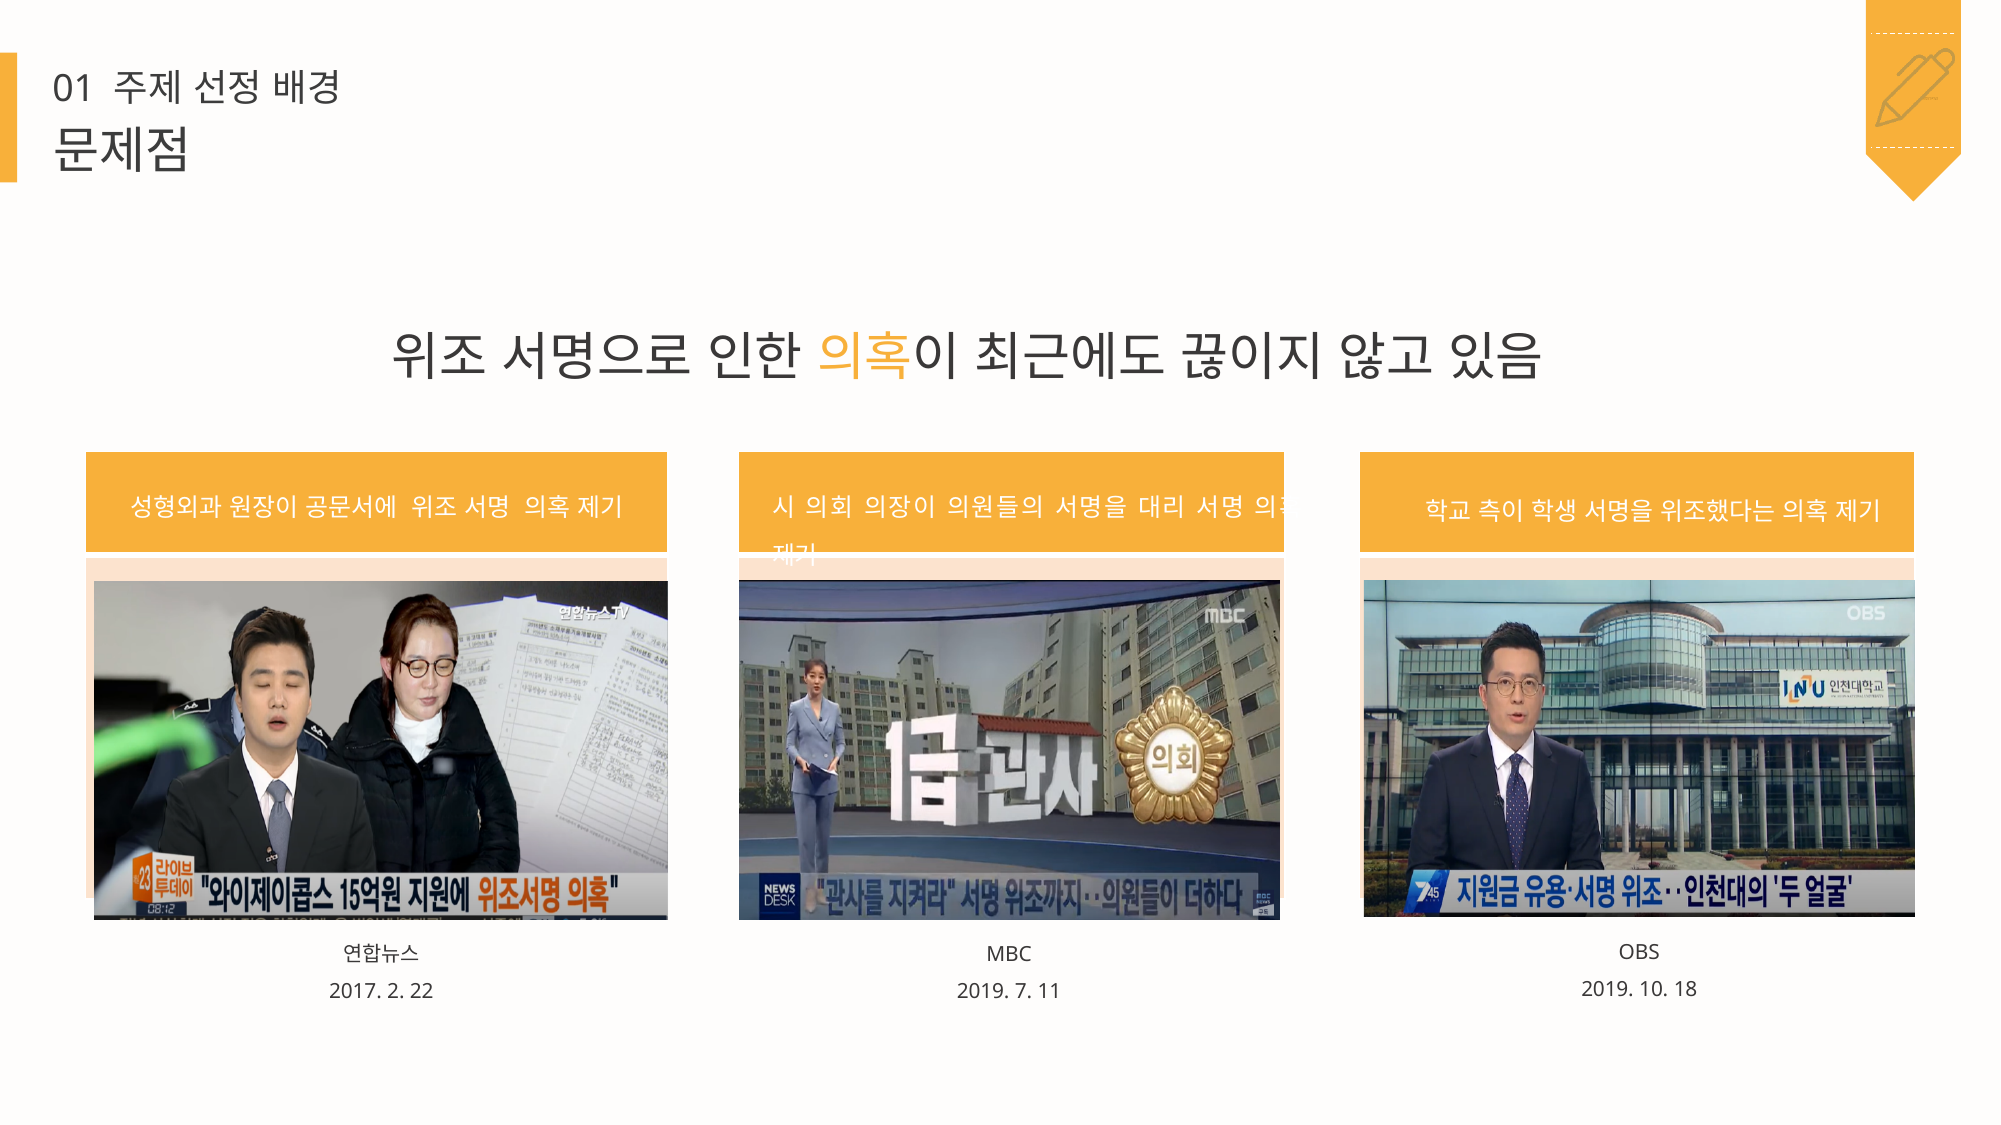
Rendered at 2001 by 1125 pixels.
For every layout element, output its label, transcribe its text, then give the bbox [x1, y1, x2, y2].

table_cell [739, 558, 1284, 898]
table_header [1360, 452, 1914, 552]
picture [1875, 48, 1955, 127]
text_box MBC 2019. 7. 11 [738, 933, 1280, 1011]
table_header [739, 452, 1284, 552]
text_box [0, 52, 18, 183]
table_cell [1360, 558, 1914, 898]
picture [739, 580, 1280, 920]
text_box OBS 2019. 10. 18 [1363, 931, 1915, 1009]
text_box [1865, 0, 1961, 202]
text_box 문제점 [38, 110, 207, 186]
text_box 01 주제 선정 배경 [37, 56, 357, 117]
text_box 위조 서명으로 인한 의혹이 최근에도 끊이지 않고 있음 [376, 315, 1853, 393]
text_box 성형외과 원장이 공문서에 위조 서명 의혹 제기 [115, 466, 639, 529]
picture [1363, 580, 1915, 917]
text_box 학교 측이 학생 서명을 위조했다는 의혹 제기 [1410, 470, 1972, 533]
text_box 시 의회 의장이 의원들의 서명을 대리 서명 의혹 제기 [757, 466, 1318, 577]
table_cell [86, 558, 667, 898]
text_box 연합뉴스 2017. 2. 22 [94, 933, 669, 1011]
table_header [86, 452, 667, 552]
picture [94, 581, 669, 920]
